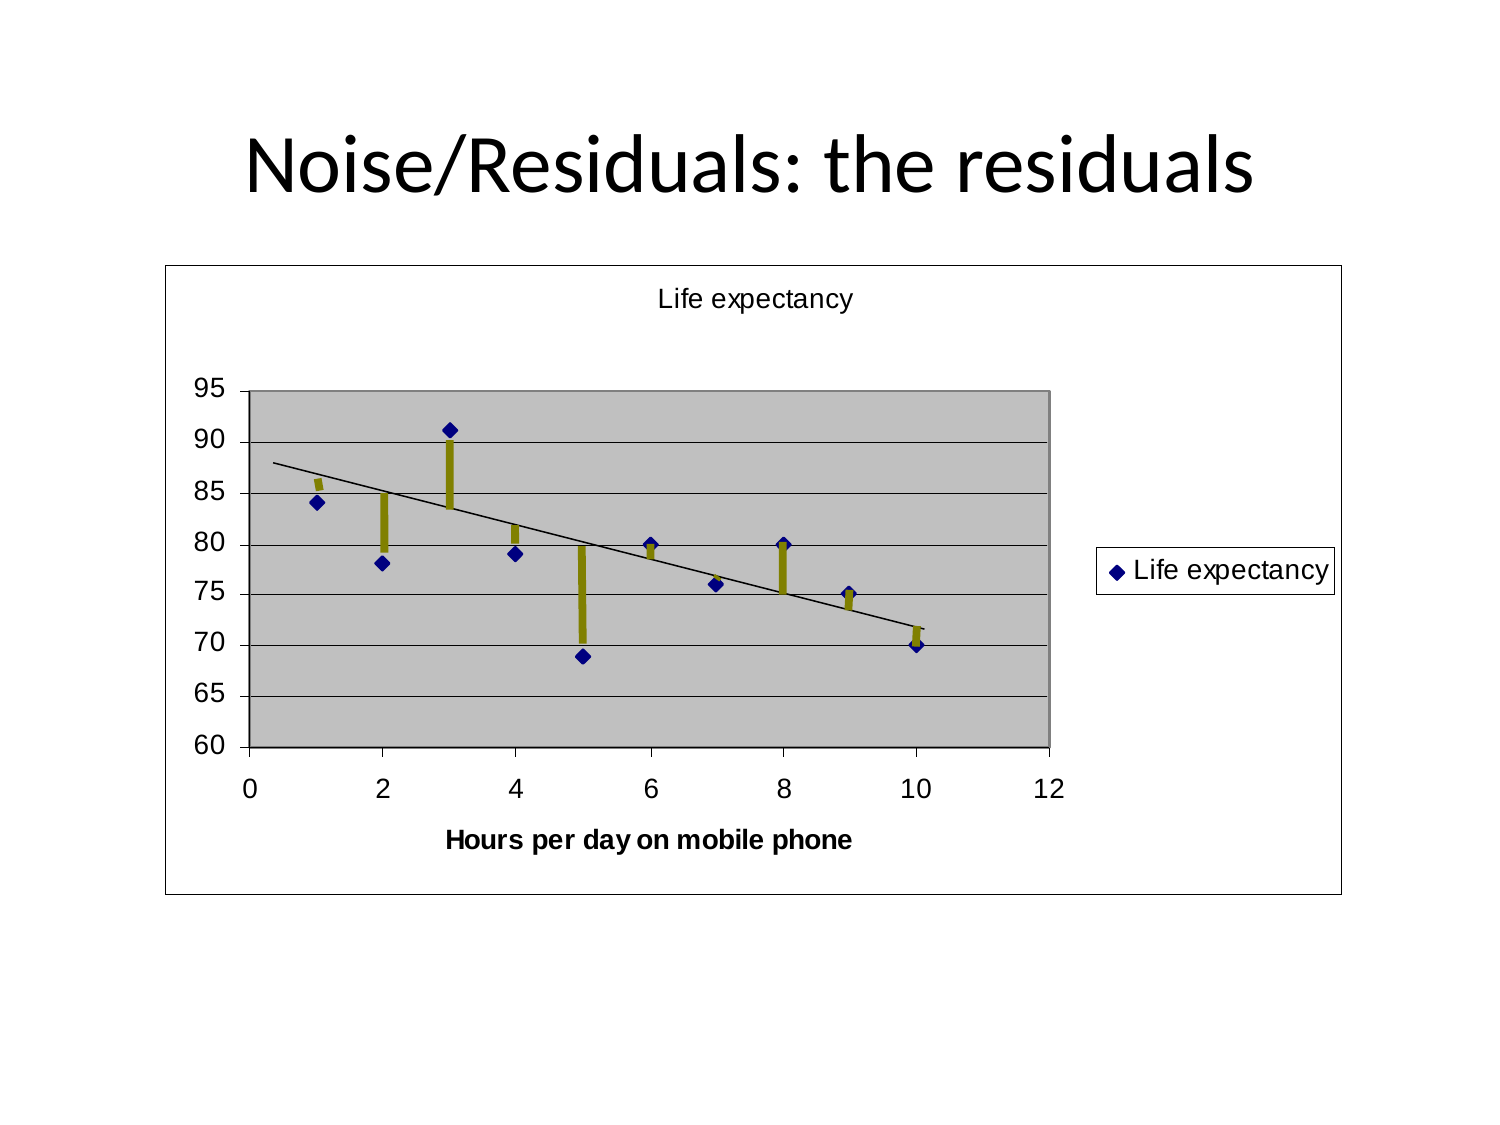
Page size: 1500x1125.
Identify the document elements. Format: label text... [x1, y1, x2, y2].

title Noise/Residuals: the residuals [112, 99, 1388, 218]
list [153, 252, 1356, 907]
